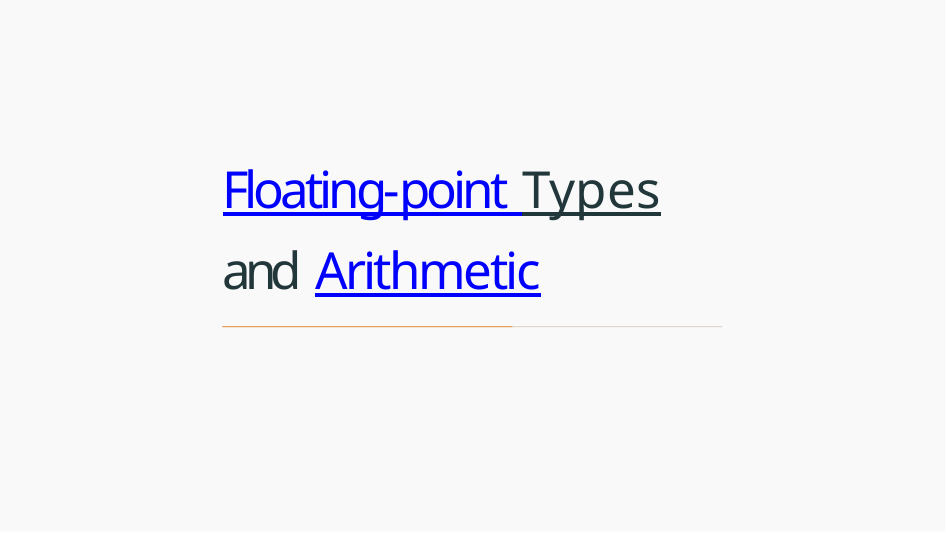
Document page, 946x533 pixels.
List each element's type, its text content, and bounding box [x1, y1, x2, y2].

title Floating-point Types and Arithmetic [220, 144, 714, 308]
